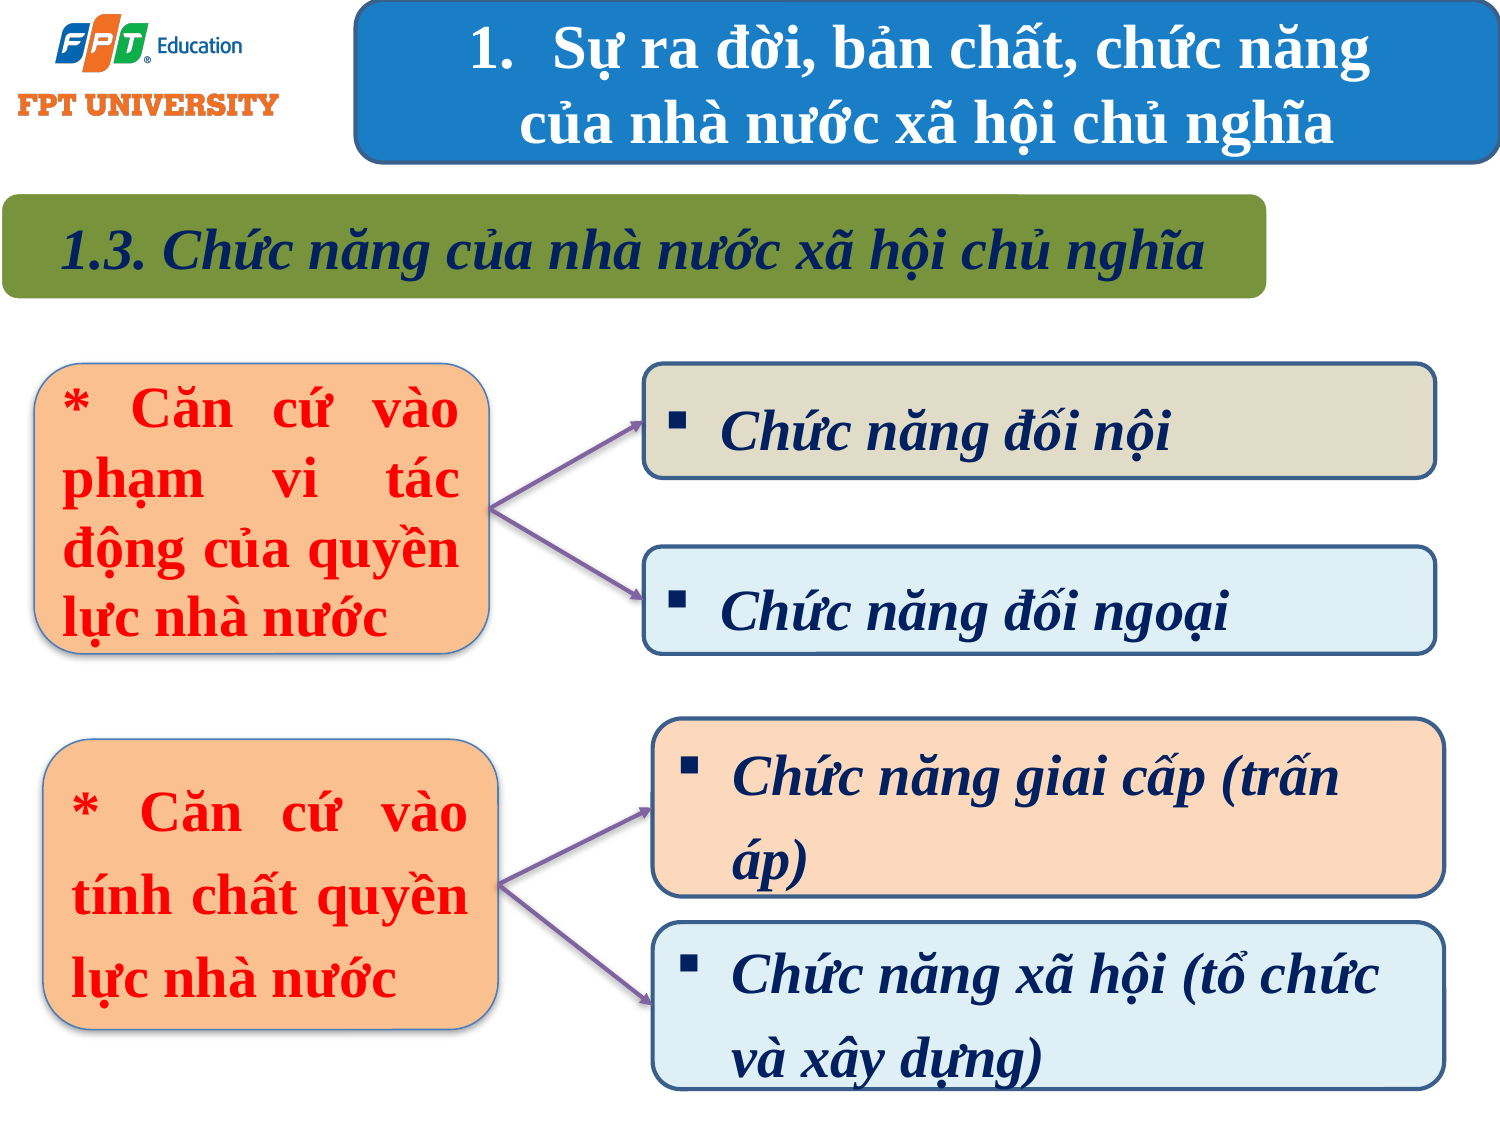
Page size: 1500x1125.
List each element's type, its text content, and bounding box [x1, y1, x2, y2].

text_box Chức năng giai cấp (trấn áp) [650, 716, 1447, 899]
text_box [488, 420, 644, 508]
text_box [0, 191, 1279, 301]
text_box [488, 508, 644, 601]
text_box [497, 884, 653, 1006]
text_box * Căn cứ vào phạm vi tác động của quyền lực nhà nước [33, 362, 490, 655]
picture [18, 14, 279, 116]
text_box Sự ra đời, bản chất, chức năng của nhà nước xã hội chủ nghĩa [353, 0, 1500, 165]
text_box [497, 807, 653, 883]
text_box Chức năng đối ngoại [641, 544, 1438, 656]
text_box * Căn cứ vào tính chất quyền lực nhà nước [42, 738, 499, 1031]
text_box Chức năng đối nội [641, 361, 1438, 481]
text_box Chức năng xã hội (tổ chức và xây dựng) [650, 920, 1447, 1092]
